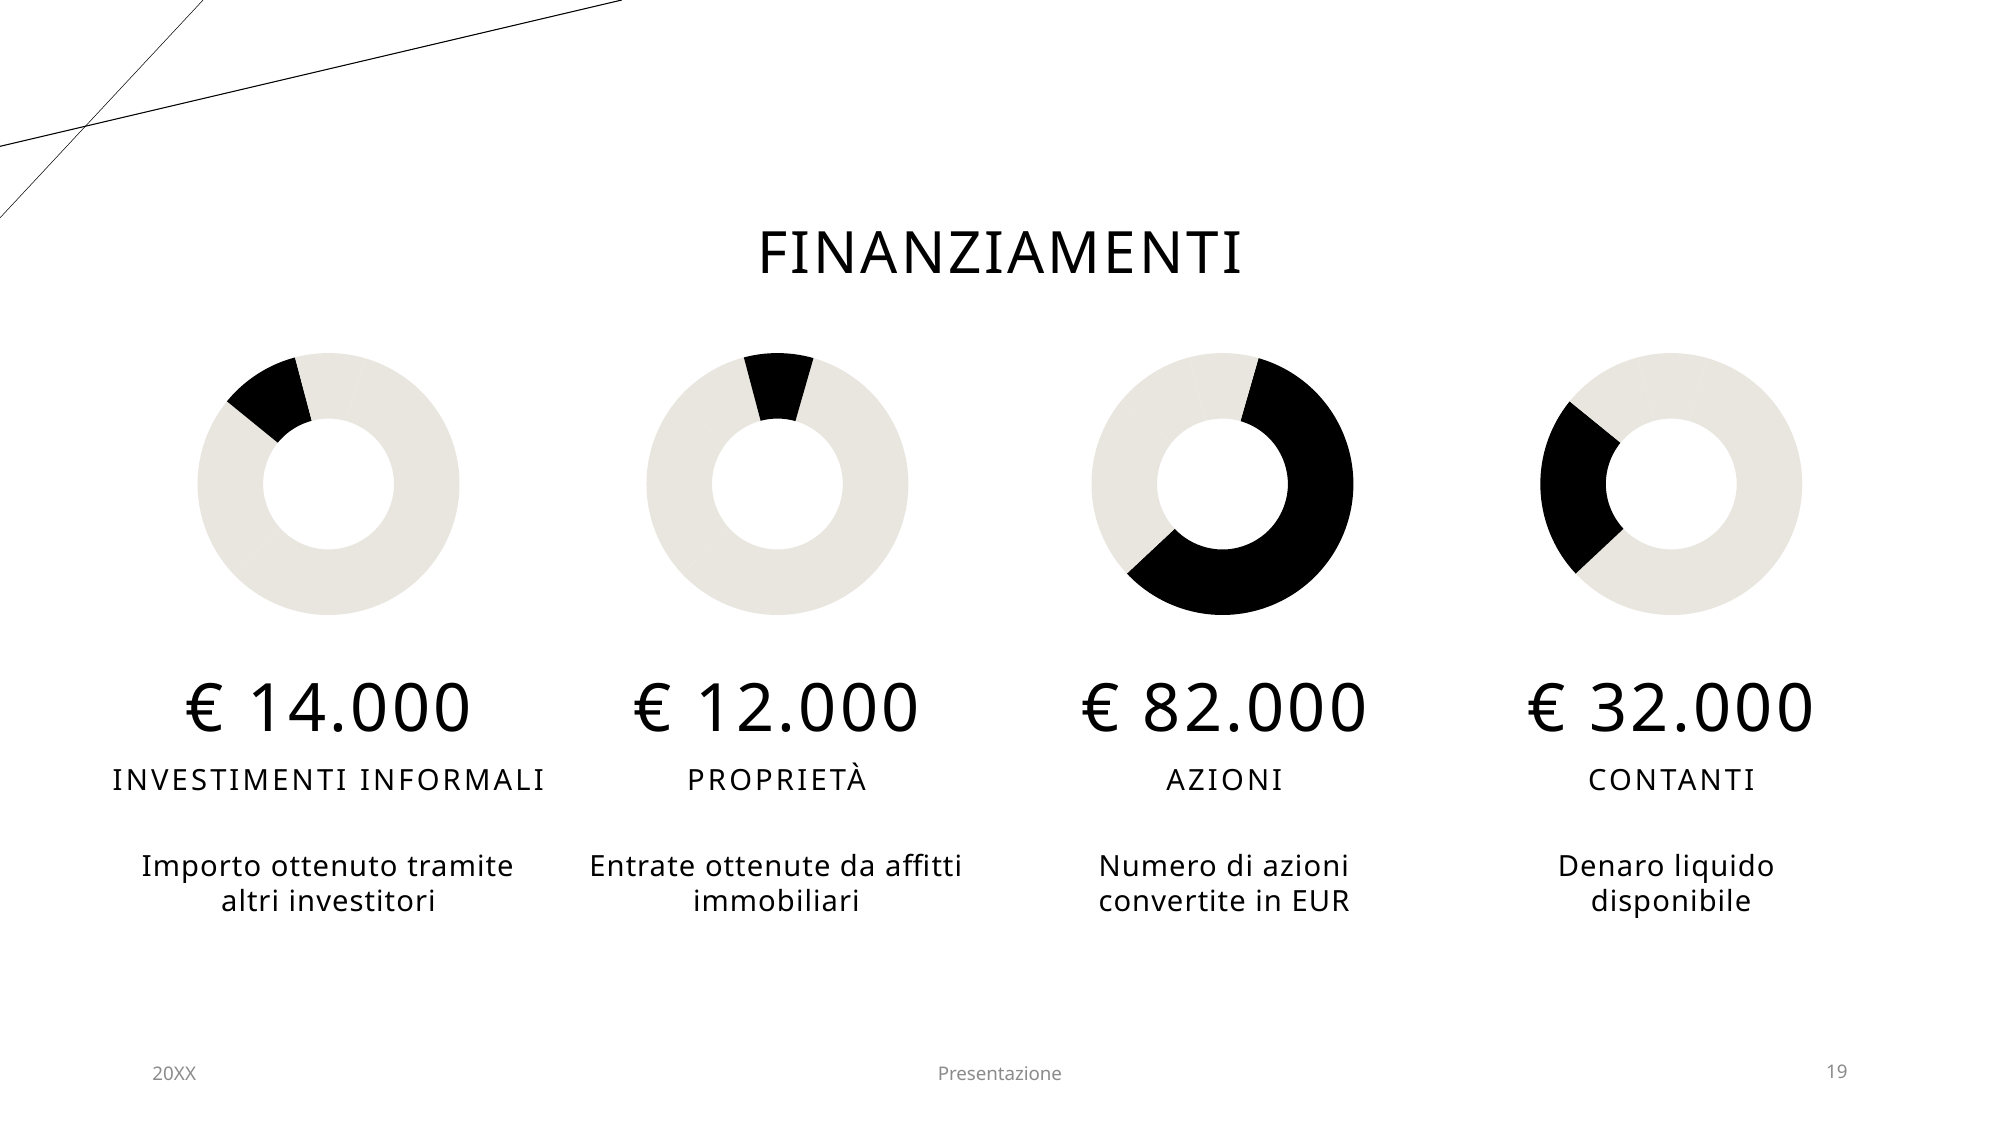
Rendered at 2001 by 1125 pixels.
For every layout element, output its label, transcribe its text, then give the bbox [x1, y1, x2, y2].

chart [1070, 347, 1375, 621]
chart [176, 347, 481, 621]
list Importo ottenuto tramite altri investitori [137, 840, 520, 980]
chart [625, 347, 930, 621]
list CONTANTI [1480, 732, 1863, 805]
slide_number 19 [1412, 1042, 1863, 1103]
list Numero di azioni convertite in EUR [1033, 840, 1416, 980]
list Denaro liquido disponibile [1480, 839, 1863, 980]
slide_number 20XX [137, 1042, 588, 1103]
title FINANZIAMENTI [309, 146, 1691, 364]
footer Presentazione [662, 1042, 1338, 1103]
list € 14.000 [137, 621, 520, 732]
chart [1518, 347, 1824, 621]
list PROPRIETÀ [584, 732, 969, 805]
list AZIONI [1033, 732, 1416, 805]
list € 12.000 [584, 621, 969, 732]
list € 32.000 [1480, 621, 1863, 732]
list € 82.000 [1033, 621, 1416, 732]
list INVESTIMENTI INFORMALI [72, 732, 584, 805]
list Entrate ottenute da affitti immobiliari [584, 840, 969, 980]
